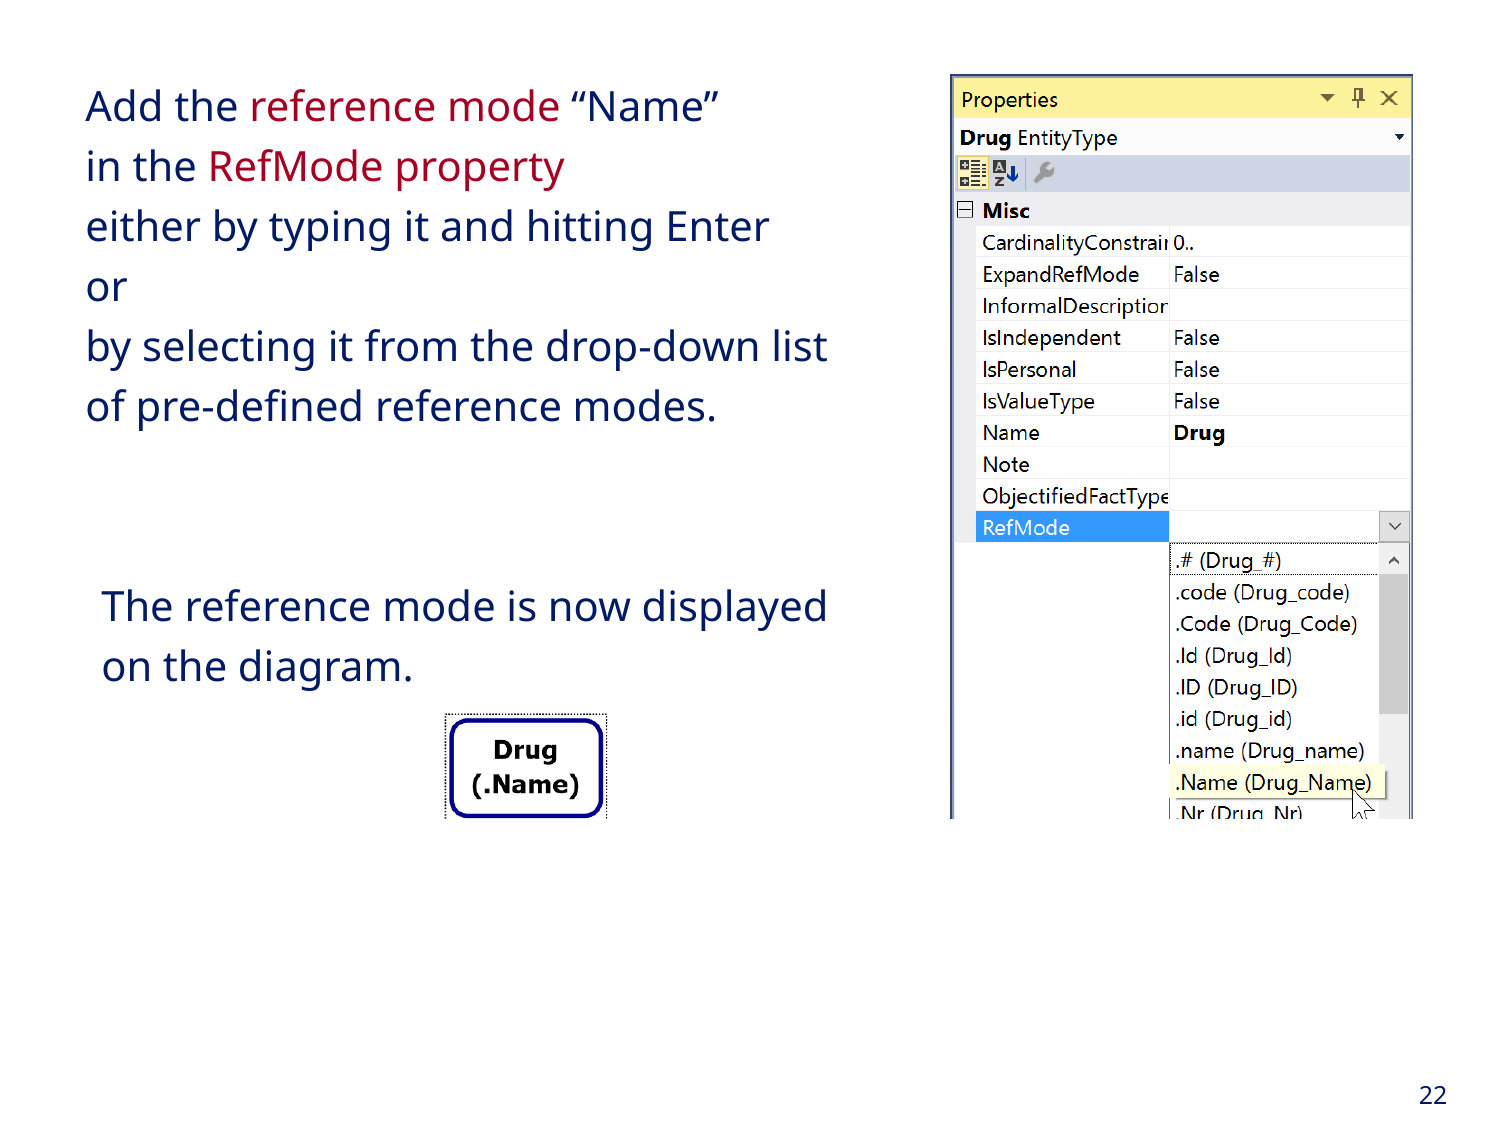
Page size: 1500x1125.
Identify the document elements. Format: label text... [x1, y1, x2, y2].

slide_number 22 [1112, 1071, 1463, 1125]
text_box The reference mode is now displayed on the diagram. [86, 562, 844, 698]
picture [949, 74, 1413, 819]
picture [437, 706, 615, 819]
text_box Add the reference mode “Name” in the RefMode property either by typing it and hitting Enter or by selecting it from the drop-down list of pre-defined reference modes. [70, 62, 843, 438]
